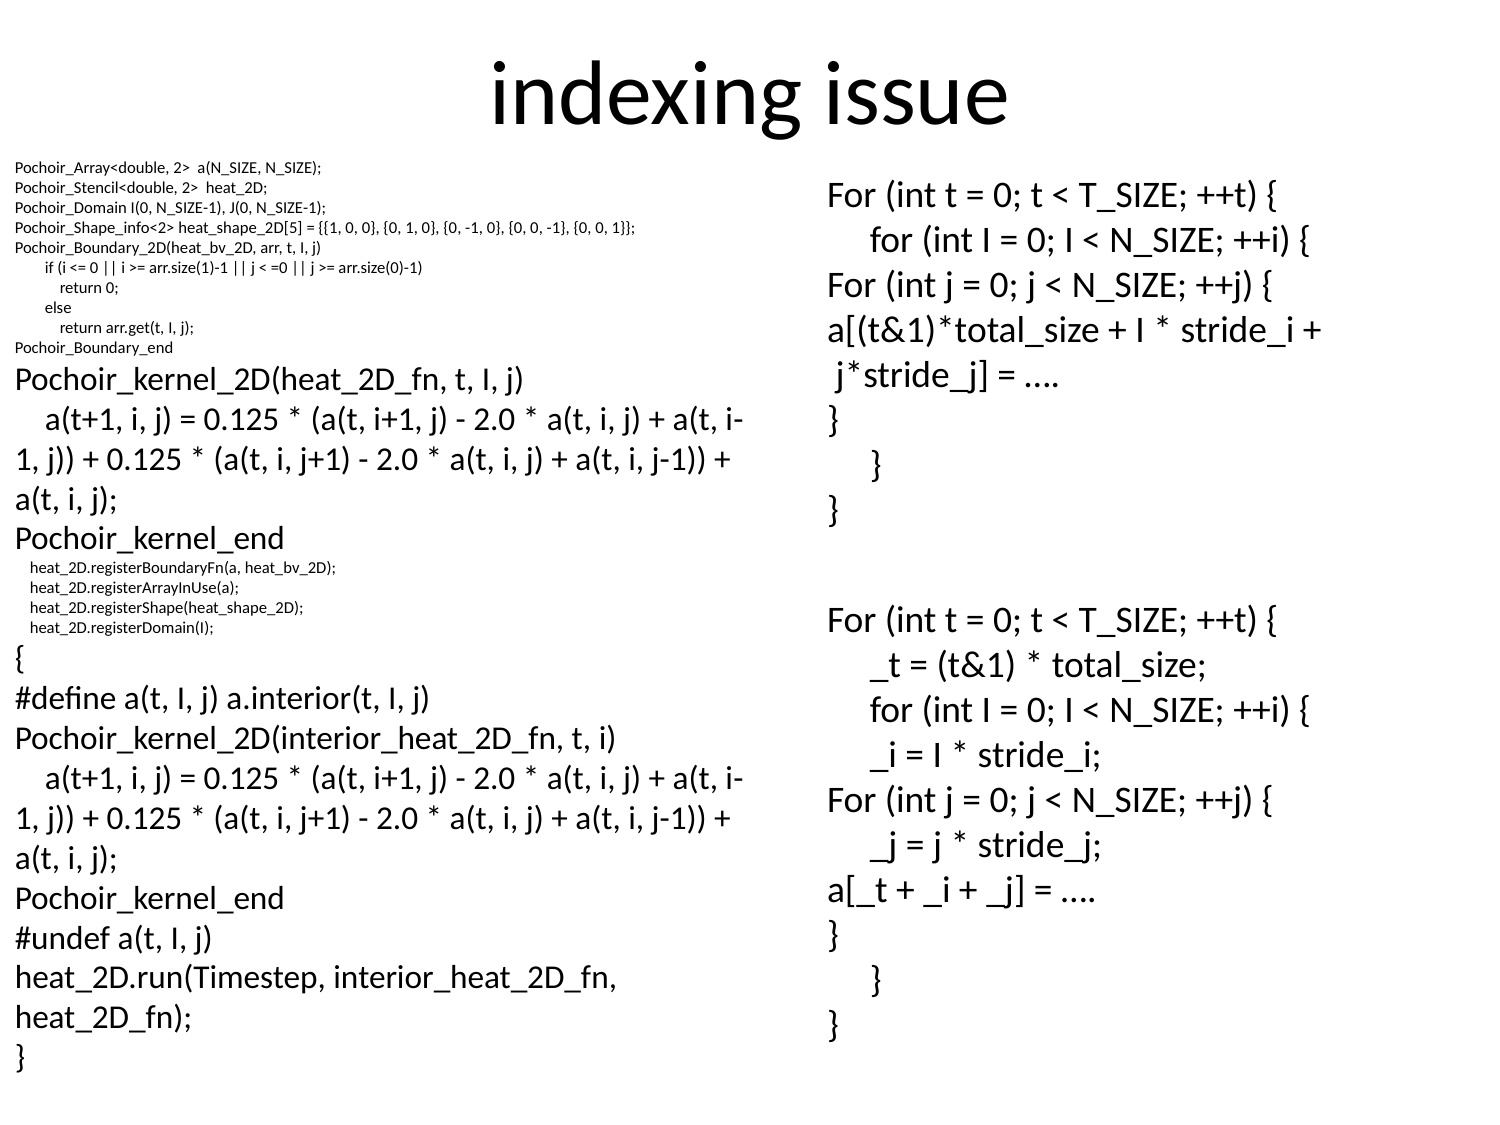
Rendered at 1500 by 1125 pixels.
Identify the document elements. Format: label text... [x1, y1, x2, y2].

text_box Pochoir_Array<double, 2> a(N_SIZE, N_SIZE); Pochoir_Stencil<double, 2> heat_2D; Pochoir_Domain I(0, N_SIZE-1), J(0, N_SIZE-1); Pochoir_Shape_info<2> heat_shape_2D[5] = {{1, 0, 0}, {0, 1, 0}, {0, -1, 0}, {0, 0, -1}, {0, 0, 1}}; Pochoir_Boundary_2D(heat_bv_2D, arr, t, I, j) if (i <= 0 || i >= arr.size(1)-1 || j < =0 || j >= arr.size(0)-1) return 0; else return arr.get(t, I, j); Pochoir_Boundary_end Pochoir_kernel_2D(heat_2D_fn, t, I, j) a(t+1, i, j) = 0.125 * (a(t, i+1, j) - 2.0 * a(t, i, j) + a(t, i-1, j)) + 0.125 * (a(t, i, j+1) - 2.0 * a(t, i, j) + a(t, i, j-1)) + a(t, i, j); Pochoir_kernel_end heat_2D.registerBoundaryFn(a, heat_bv_2D); heat_2D.registerArrayInUse(a); heat_2D.registerShape(heat_shape_2D); heat_2D.registerDomain(I); { #define a(t, I, j) a.interior(t, I, j) Pochoir_kernel_2D(interior_heat_2D_fn, t, i) a(t+1, i, j) = 0.125 * (a(t, i+1, j) - 2.0 * a(t, i, j) + a(t, i-1, j)) + 0.125 * (a(t, i, j+1) - 2.0 * a(t, i, j) + a(t, i, j-1)) + a(t, i, j); Pochoir_kernel_end #undef a(t, I, j) heat_2D.run(Timestep, interior_heat_2D_fn, heat_2D_fn); } [0, 149, 763, 1083]
text_box For (int t = 0; t < T_SIZE; ++t) { for (int I = 0; I < N_SIZE; ++i) { For (int j = 0; j < N_SIZE; ++j) { a[(t&1)*total_size + I * stride_i + j*stride_j] = …. } } } [812, 162, 1425, 538]
text_box For (int t = 0; t < T_SIZE; ++t) { _t = (t&1) * total_size; for (int I = 0; I < N_SIZE; ++i) { _i = I * stride_i; For (int j = 0; j < N_SIZE; ++j) { _j = j * stride_j; a[_t + _i + _j] = …. } } } [812, 587, 1425, 1053]
title indexing issue [75, 24, 1425, 150]
